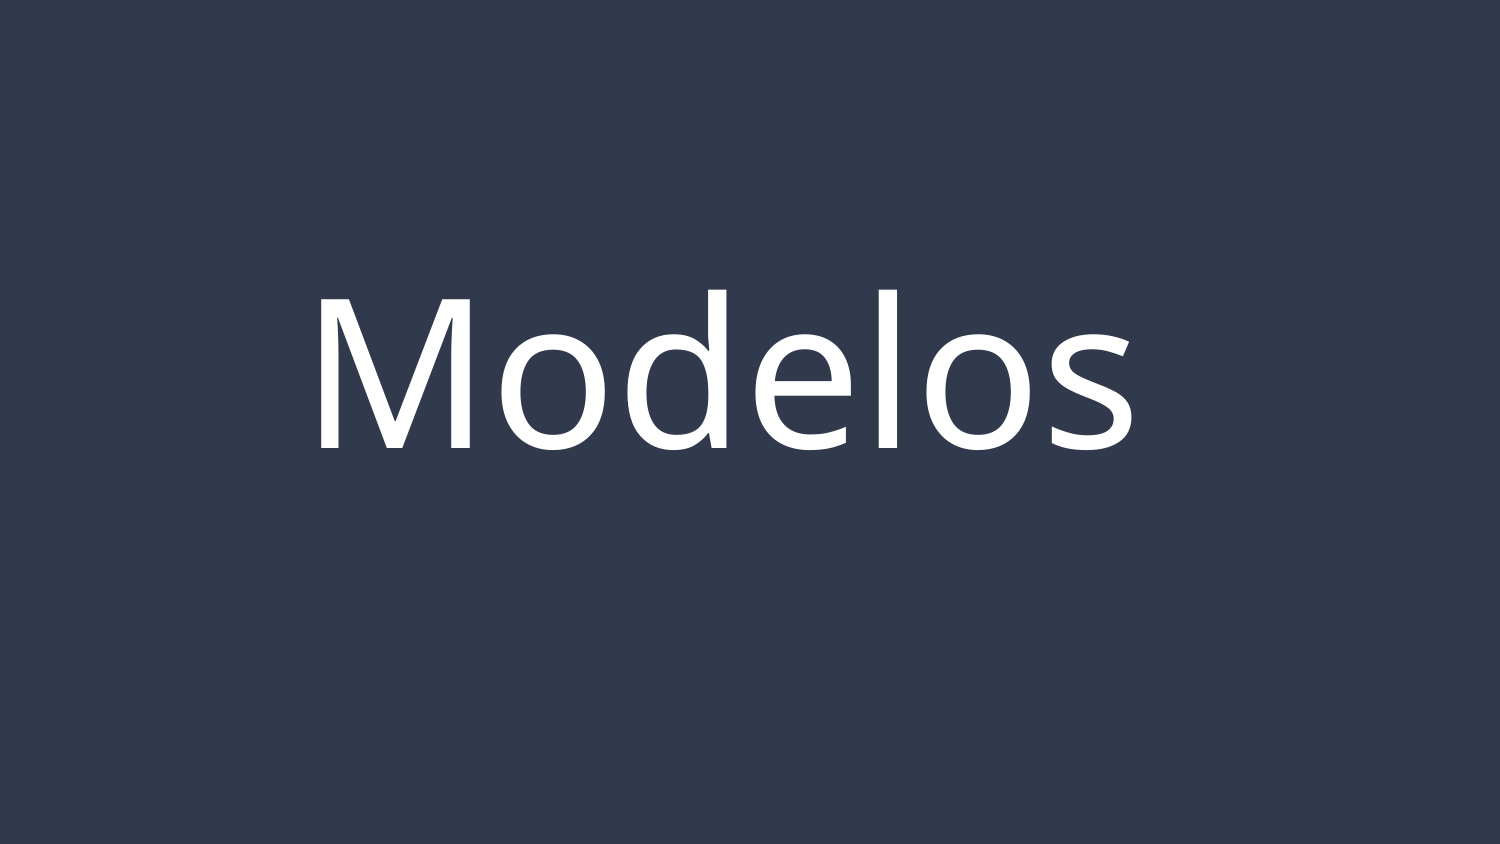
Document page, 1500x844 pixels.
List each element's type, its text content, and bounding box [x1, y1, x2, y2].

title Modelos [286, 301, 1289, 506]
